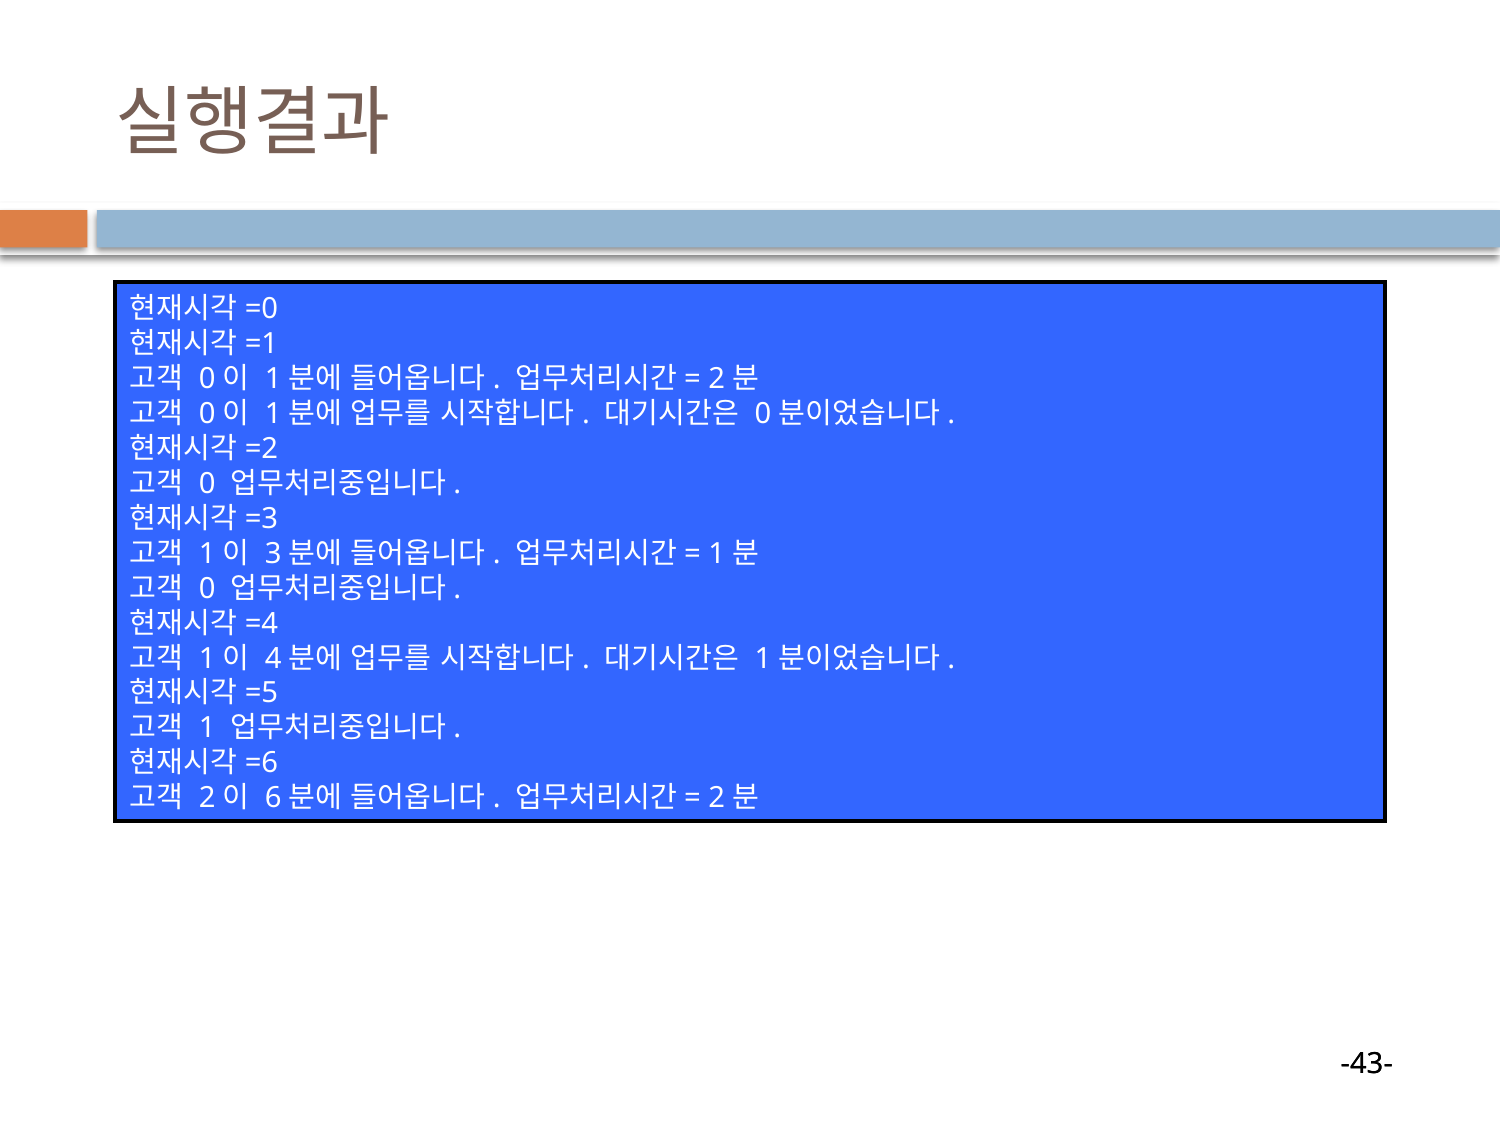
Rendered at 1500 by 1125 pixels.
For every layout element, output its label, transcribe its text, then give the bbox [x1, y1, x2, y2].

text_box 현재시각=0 현재시각=1 고객 0이 1분에 들어옵니다. 업무처리시간= 2분 고객 0이 1분에 업무를 시작합니다. 대기시간은 0분이었습니다. 현재시각=2 고객 0 업무처리중입니다. 현재시각=3 고객 1이 3분에 들어옵니다. 업무처리시간= 1분 고객 0 업무처리중입니다. 현재시각=4 고객 1이 4분에 업무를 시작합니다. 대기시간은 1분이었습니다. 현재시각=5 고객 1 업무처리중입니다. 현재시각=6 고객 2이 6분에 들어옵니다. 업무처리시간= 2분 [115, 281, 1385, 821]
title 실행결과 [100, 37, 1438, 200]
